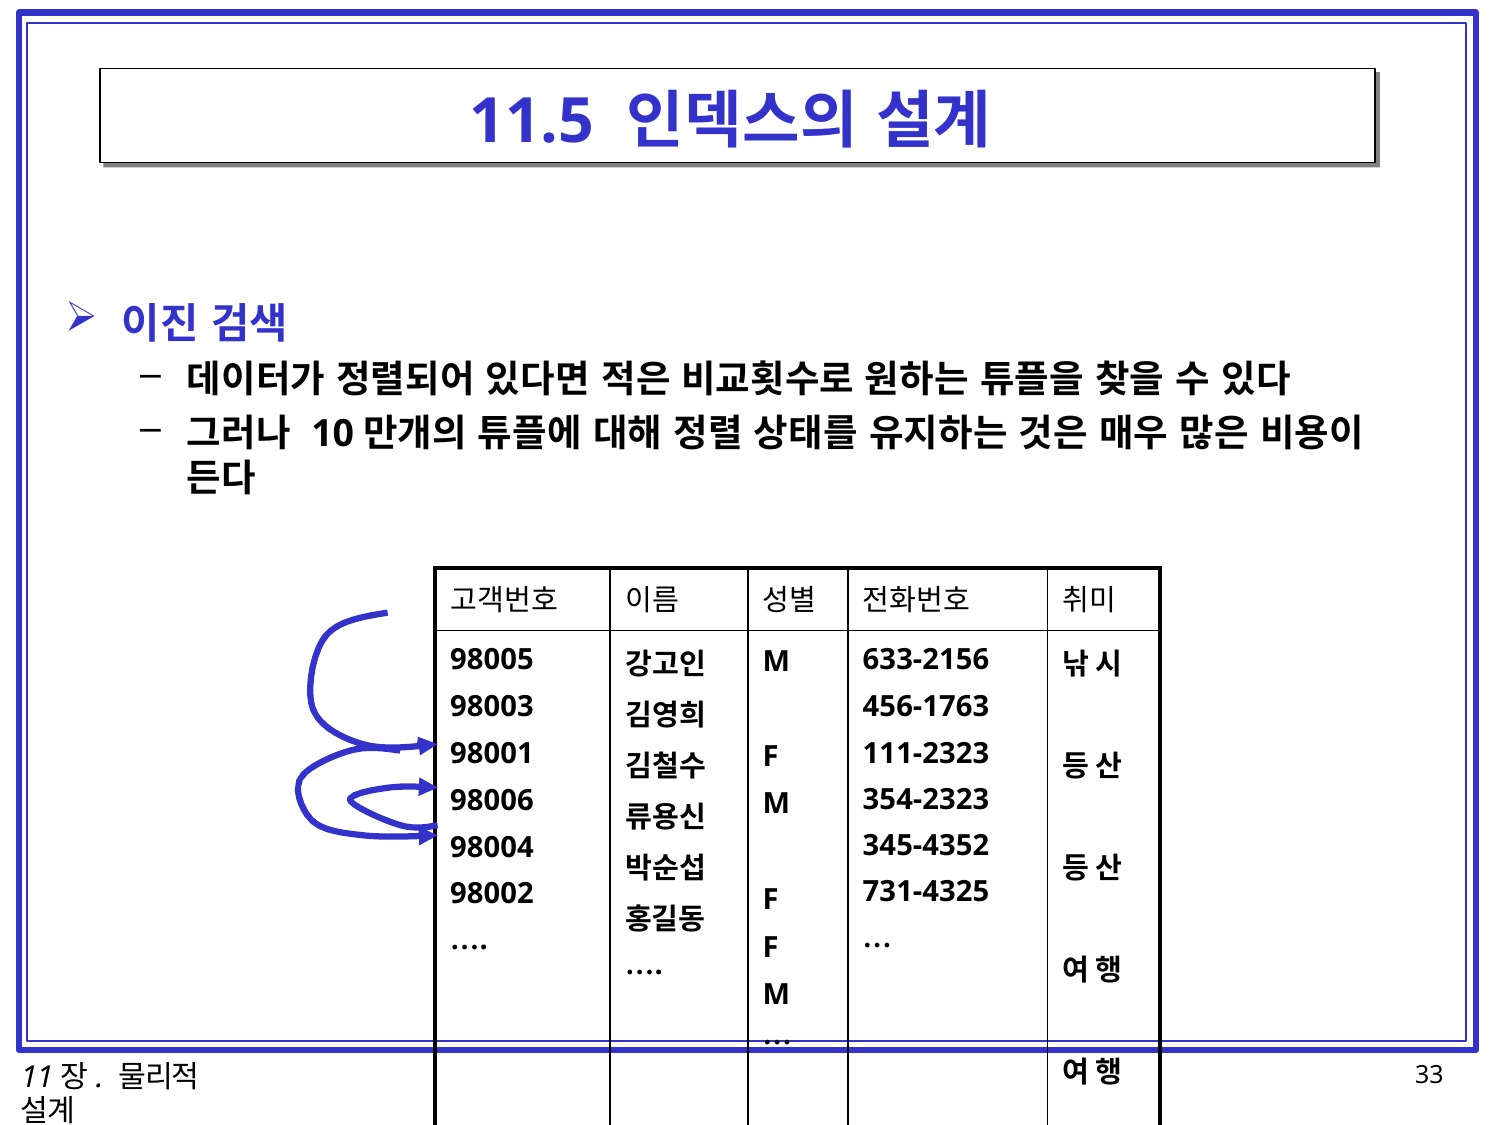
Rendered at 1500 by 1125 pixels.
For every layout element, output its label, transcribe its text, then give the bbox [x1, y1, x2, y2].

title 11.5 인덱스의 설계 [100, 78, 1375, 268]
table_header 취미 [1048, 570, 1158, 630]
table_header 이름 [611, 570, 747, 630]
table_cell 98005 98003 98001 98006 98004 98002 …. [437, 631, 609, 1125]
table_header 성별 [749, 570, 847, 630]
text_box 이진 검색 데이터가 정렬되어 있다면 적은 비교횟수로 원하는 튜플을 찾을 수 있다 그러나 10만개의 튜플에 대해 정렬 상태를 유지하는 것은 매우 많은 비용이 든다 [62, 284, 1421, 500]
footer 11장. 물리적 설계 [18, 1058, 263, 1125]
text_box [294, 609, 439, 846]
table_header 전화번호 [849, 570, 1047, 630]
table_cell M F M F F M … [749, 631, 847, 1125]
table_cell 633-2156 456-1763 111-2323 354-2323 345-4352 731-4325 … [849, 631, 1047, 1125]
table_cell 강고인 김영희 김철수 류용신 박순섭 홍길동 …. [611, 631, 747, 1125]
table_cell 낚시 등산 등산 여행 여행 낚시 … [1048, 631, 1158, 1125]
slide_number 33 [1408, 1064, 1452, 1125]
table_header 고객번호 [437, 570, 609, 630]
